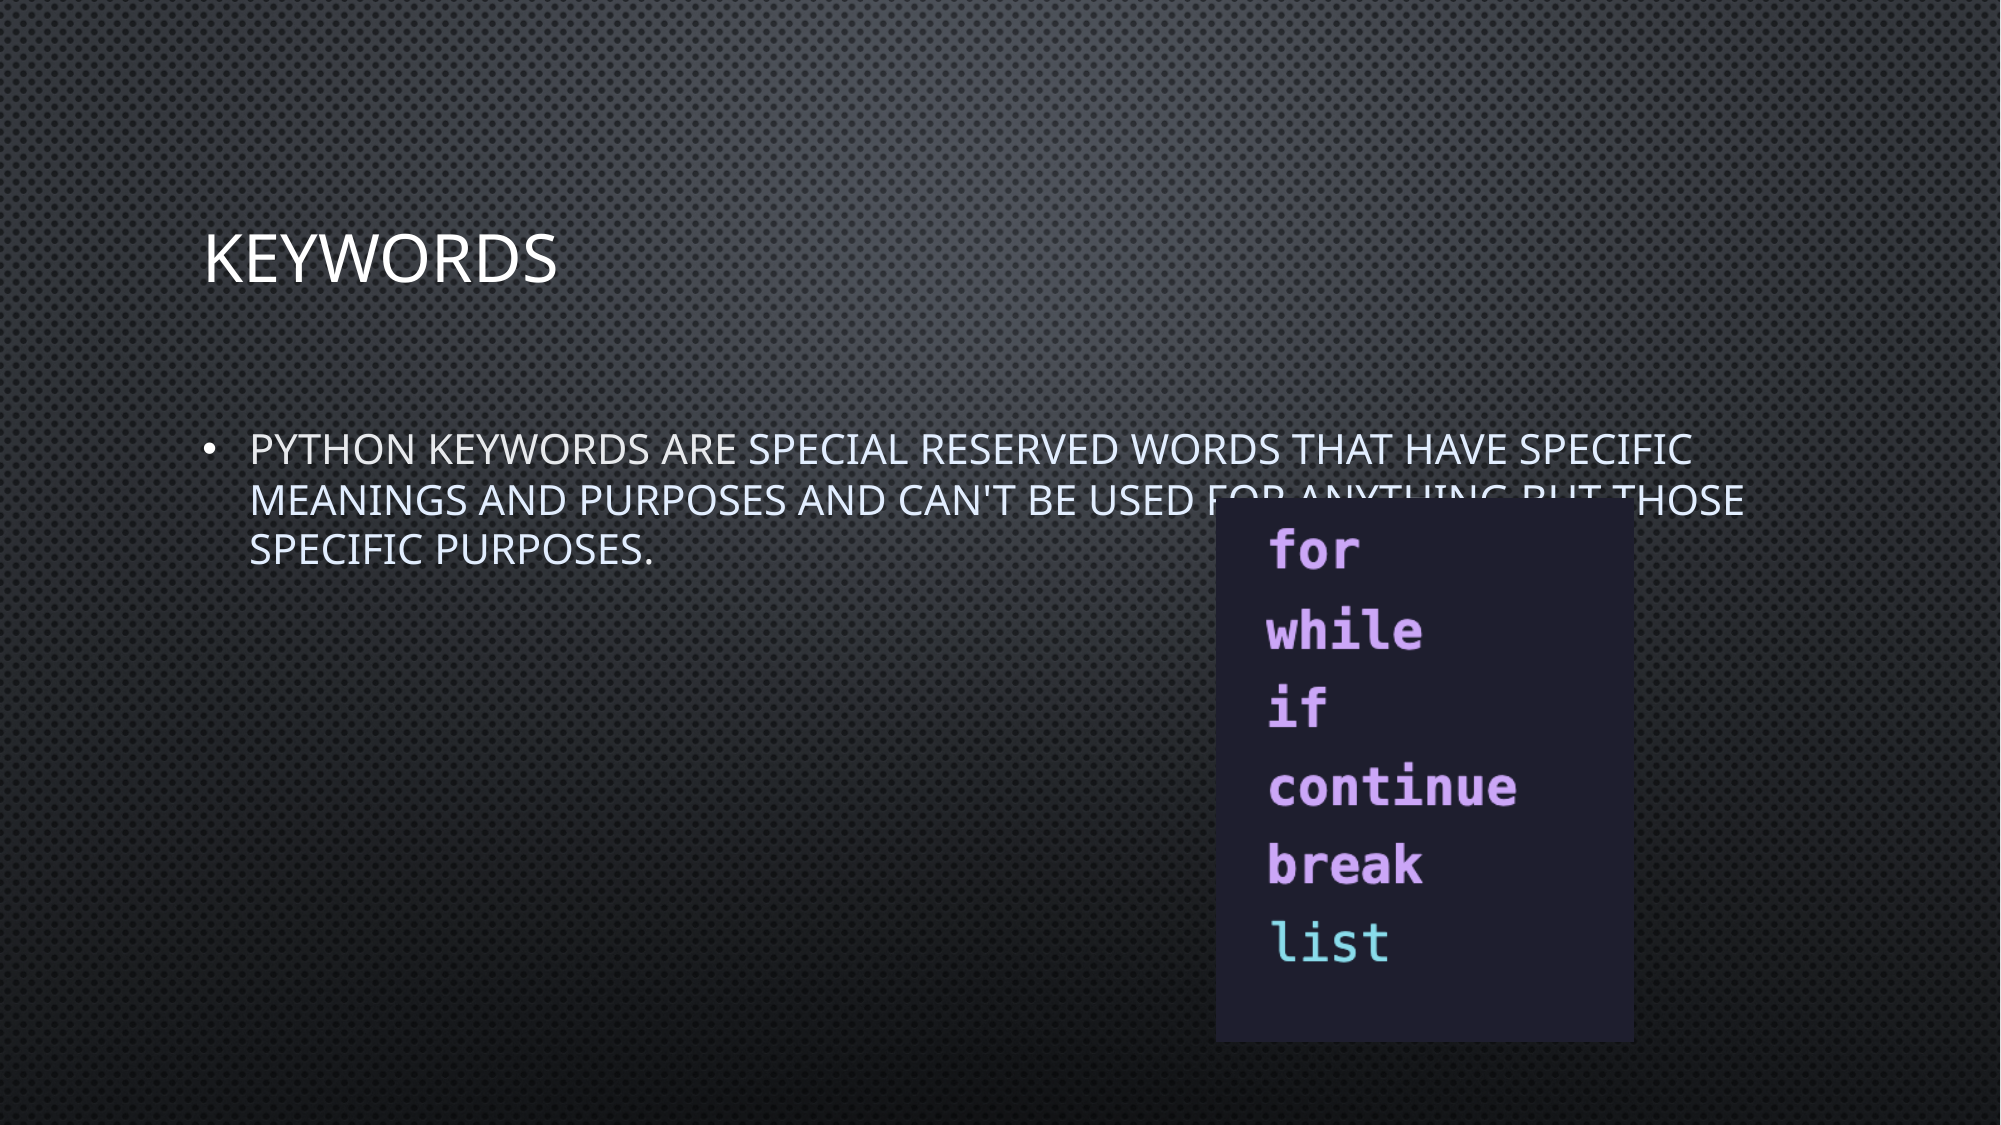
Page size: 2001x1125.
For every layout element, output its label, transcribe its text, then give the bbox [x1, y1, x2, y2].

picture [1215, 498, 1634, 1042]
list Python keywords are special reserved words that have specific meanings and purposes and can't be used for anything but those specific purposes. [187, 242, 1813, 755]
title Keywords [187, 99, 1813, 242]
